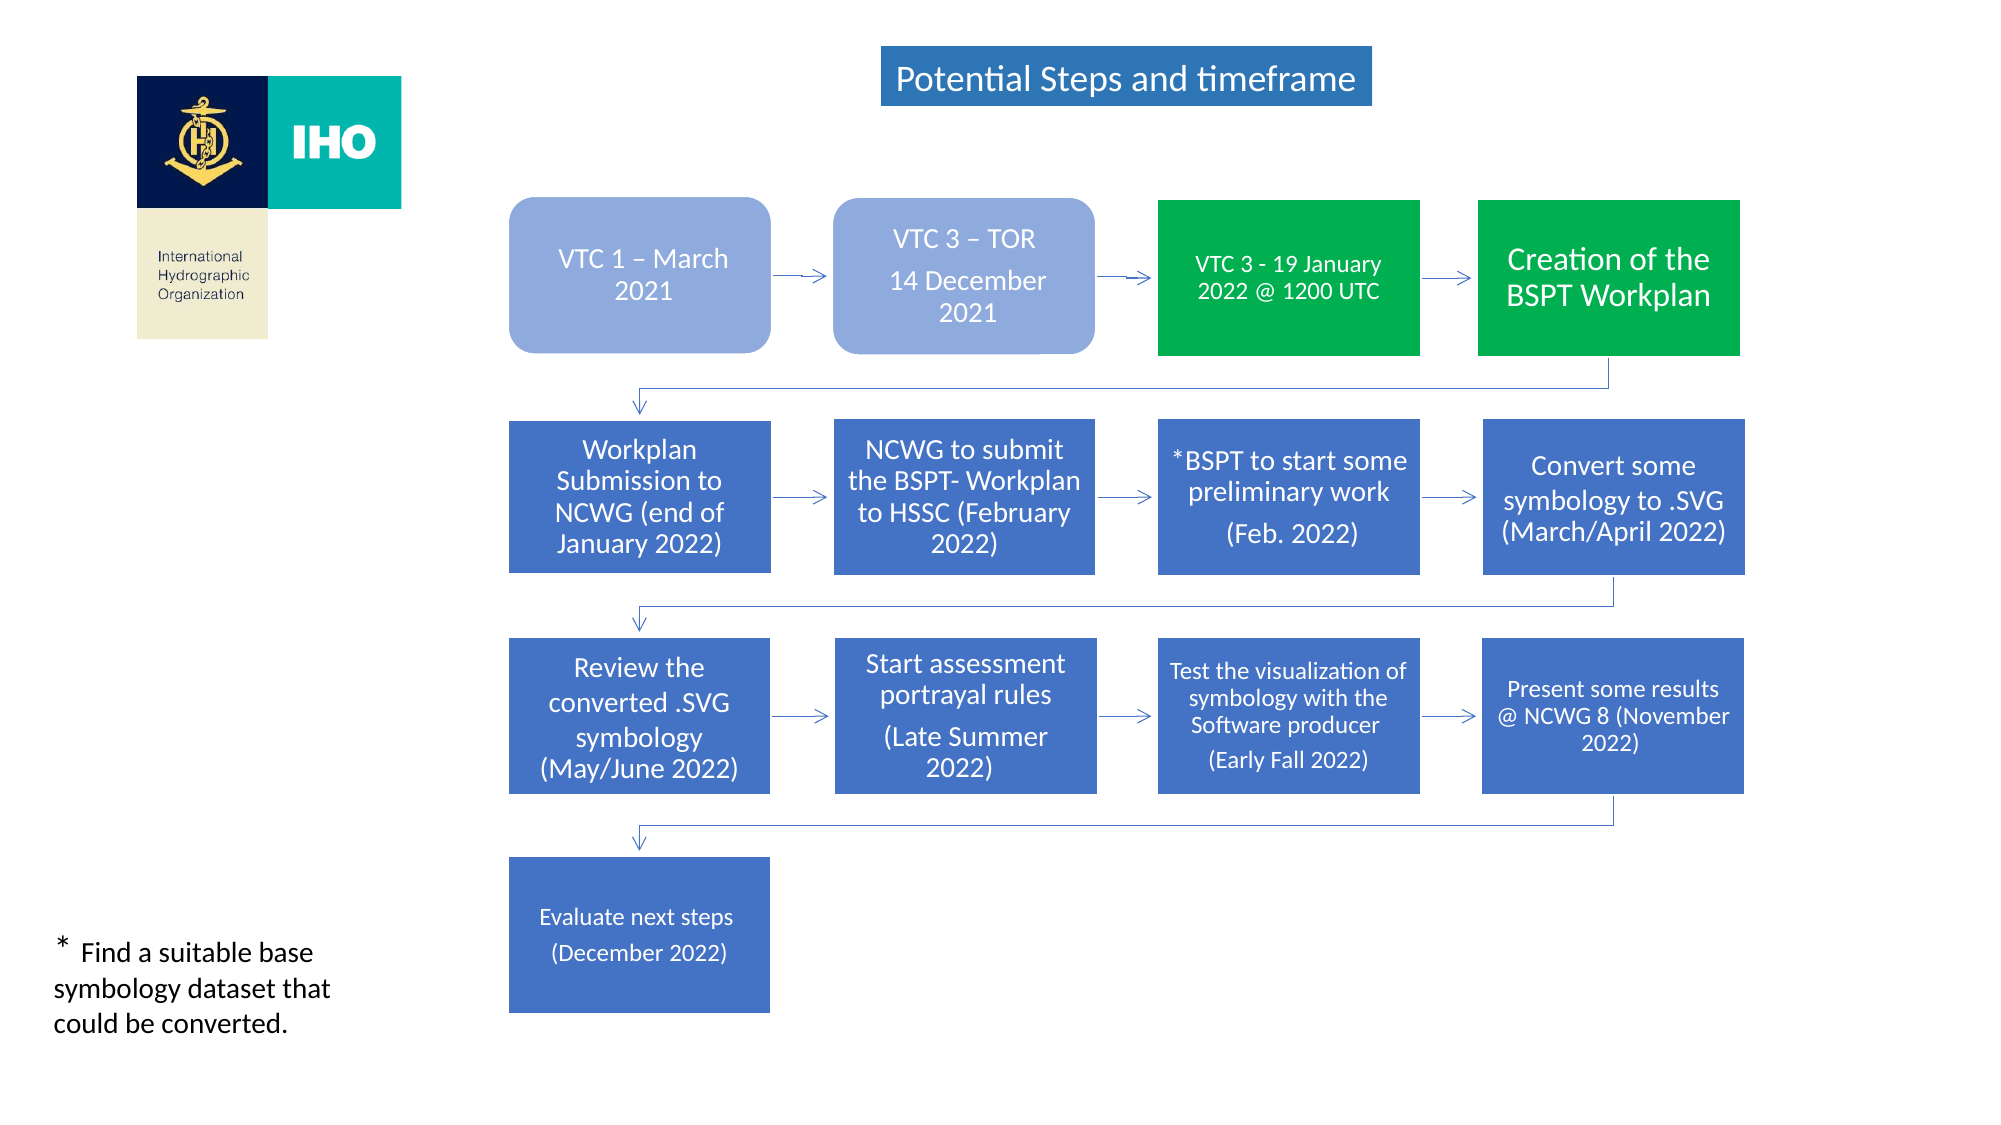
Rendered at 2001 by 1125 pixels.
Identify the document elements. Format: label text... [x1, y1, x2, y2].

text_box Potential Steps and timeframe [881, 46, 1373, 106]
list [506, 132, 1747, 1081]
text_box * Find a suitable base symbology dataset that could be converted. [39, 917, 366, 1047]
picture [137, 76, 402, 340]
